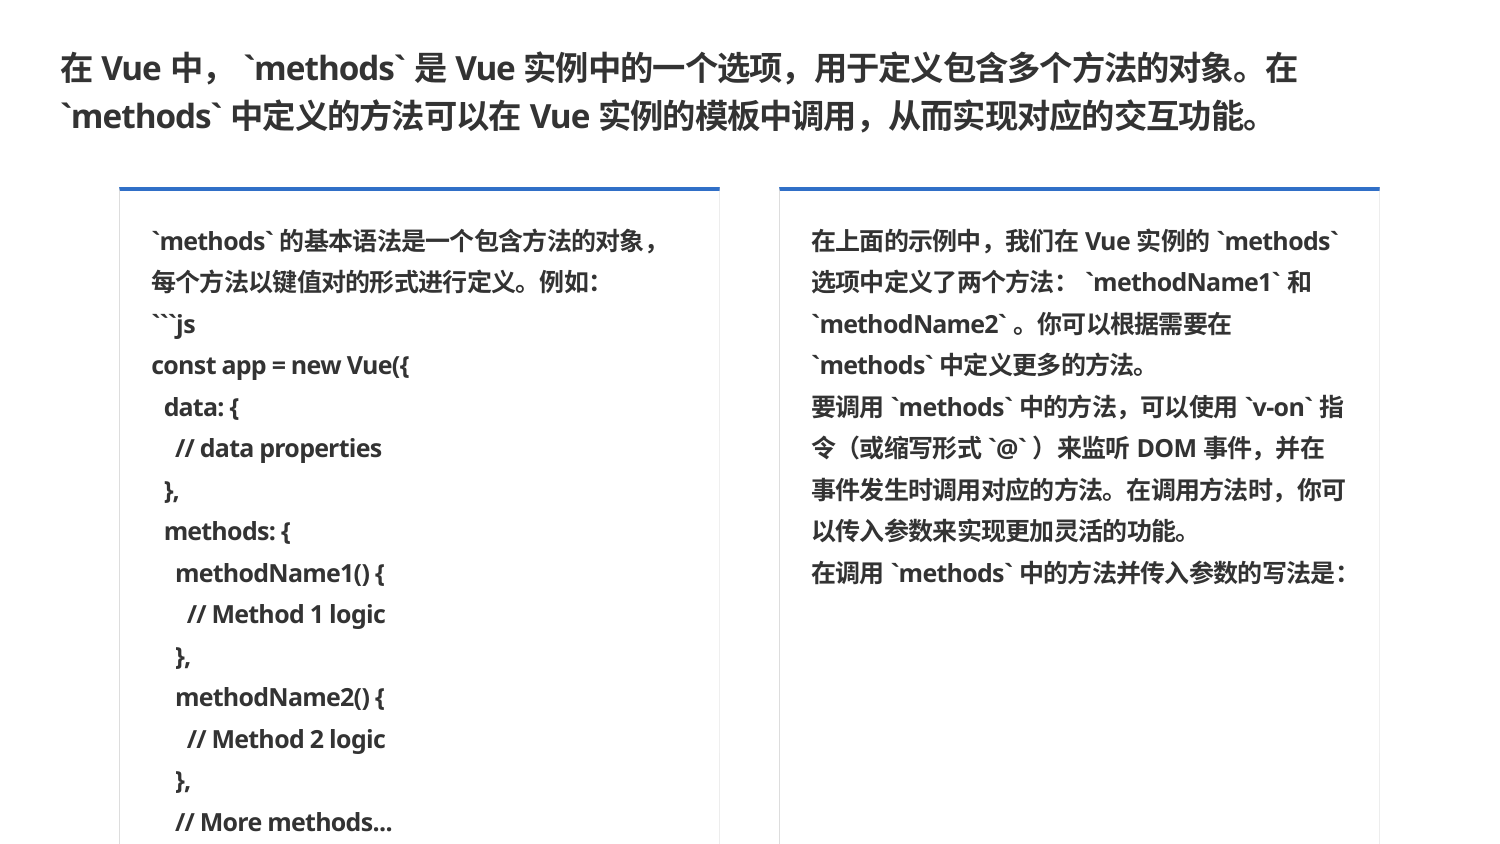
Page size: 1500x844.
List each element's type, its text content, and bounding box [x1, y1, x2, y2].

text_box 在Vue中，`methods`是Vue实例中的一个选项，用于定义包含多个方法的对象。在`methods`中定义的方法可以在Vue实例的模板中调用，从而实现对应的交互功能。 [60, 37, 1440, 135]
picture [119, 187, 720, 844]
picture [779, 187, 1380, 844]
